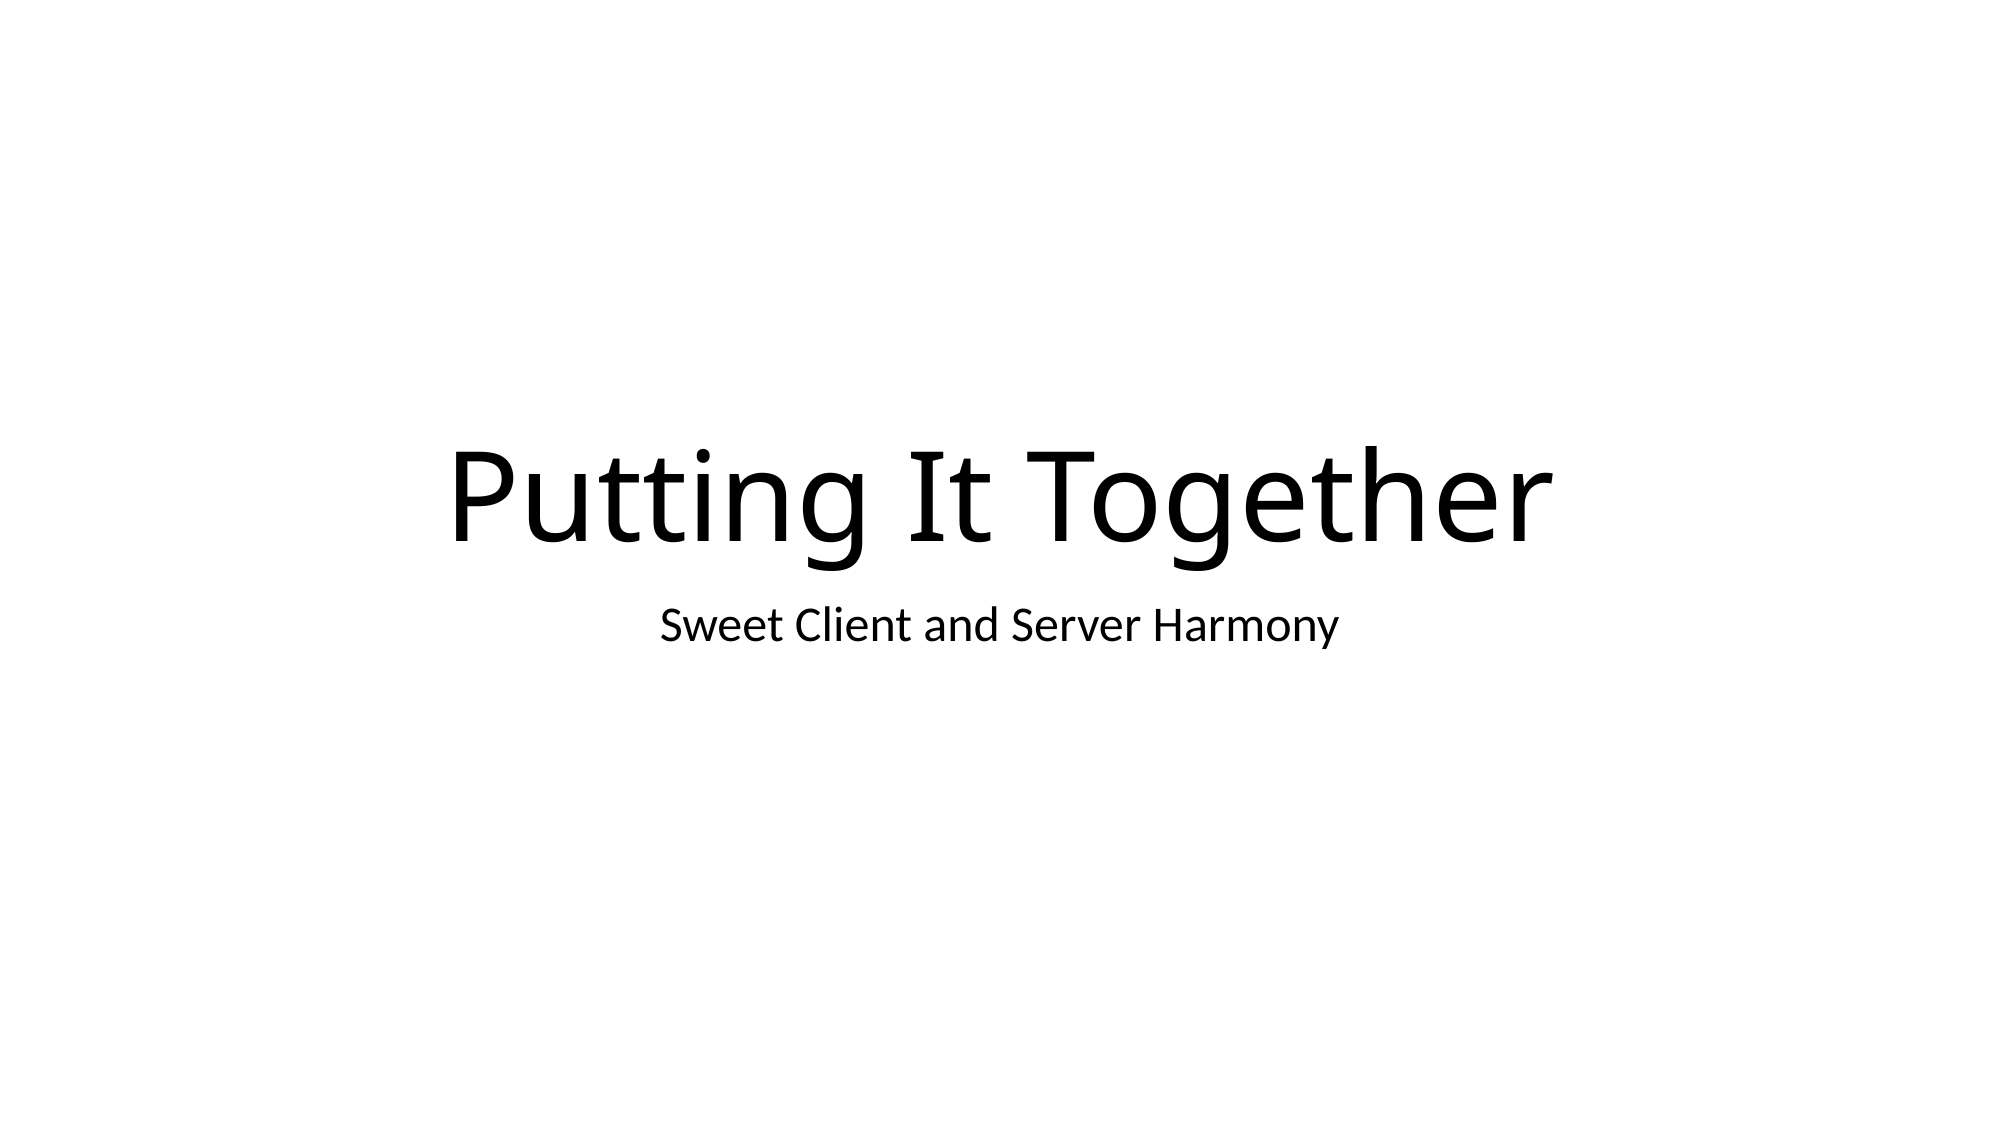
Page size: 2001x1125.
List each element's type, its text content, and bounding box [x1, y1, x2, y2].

title Putting It Together [249, 184, 1750, 576]
subtitle Sweet Client and Server Harmony [249, 590, 1750, 863]
